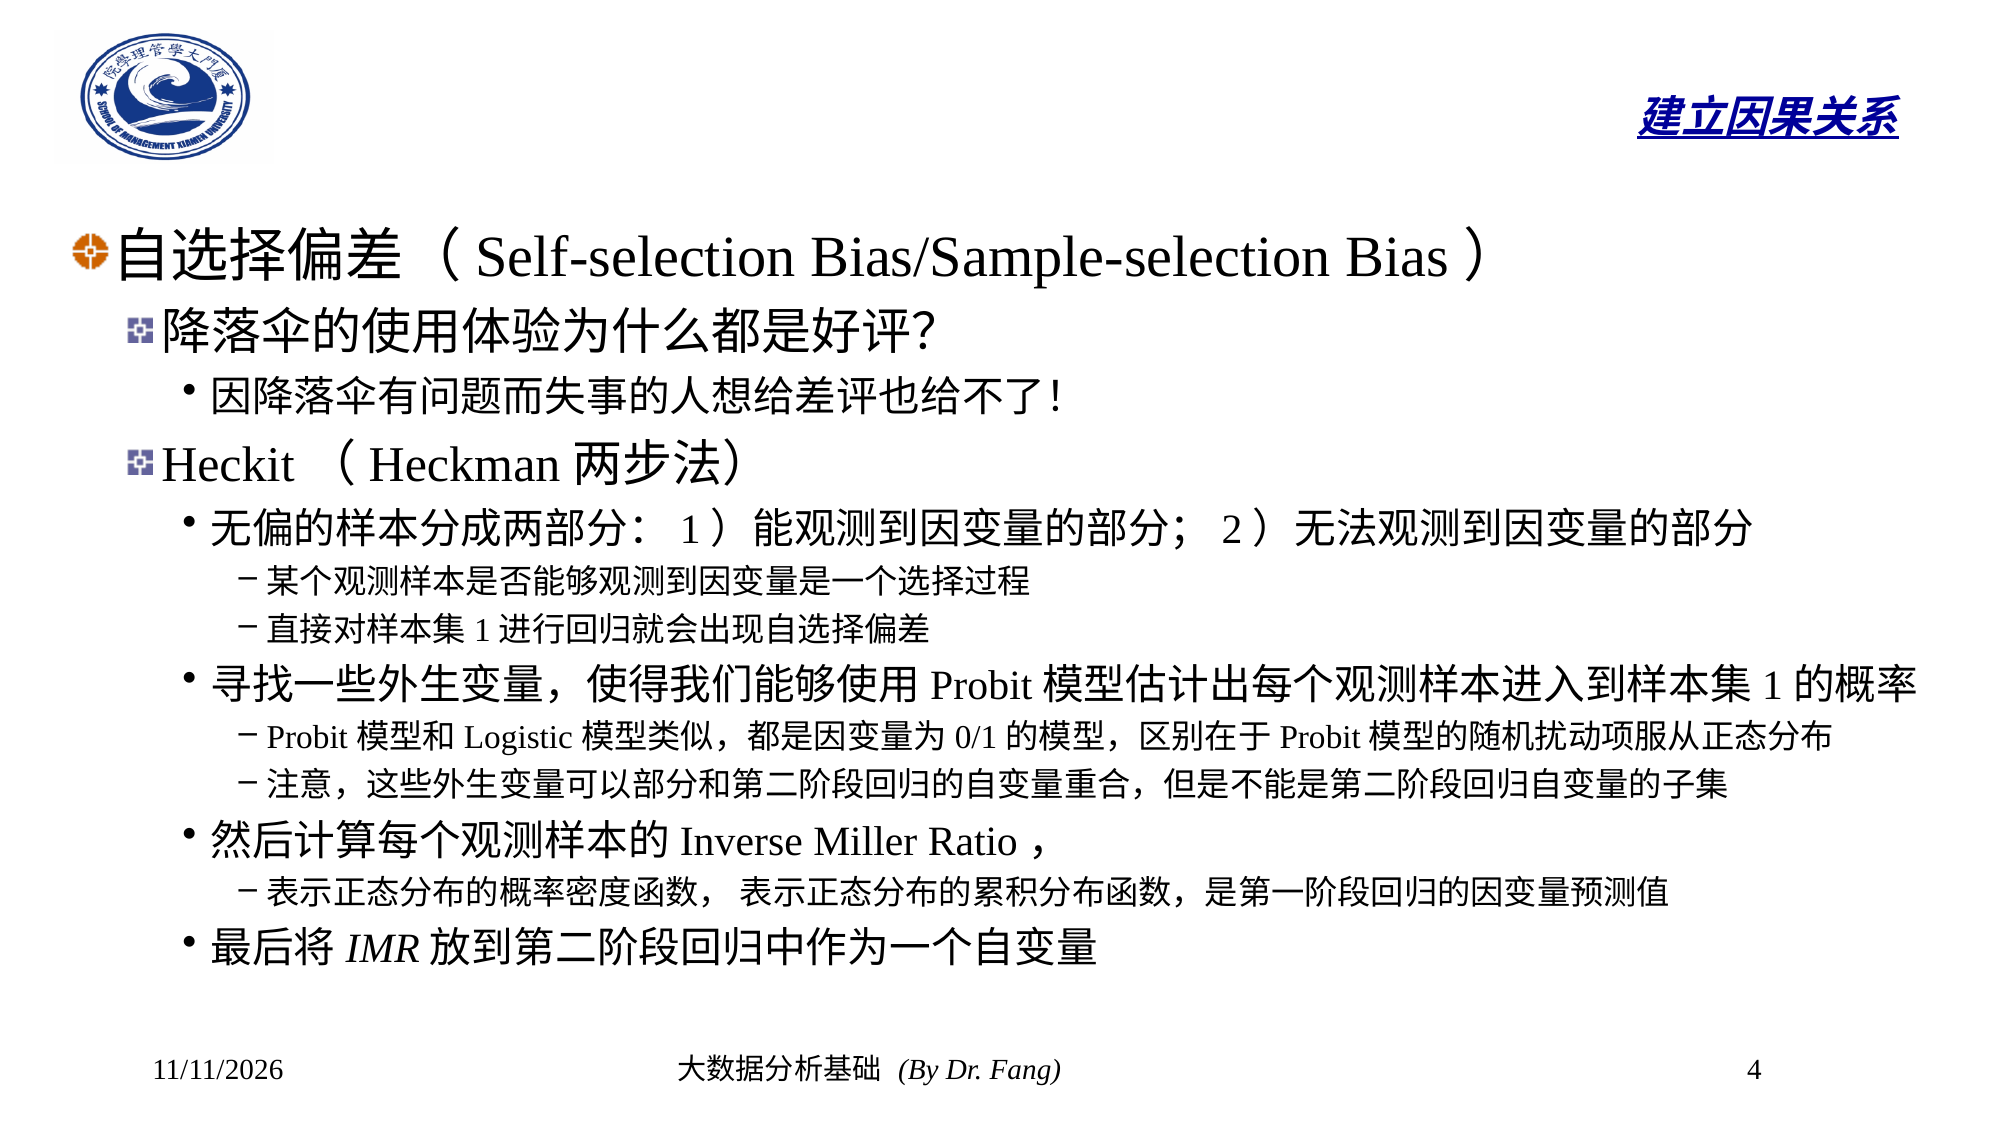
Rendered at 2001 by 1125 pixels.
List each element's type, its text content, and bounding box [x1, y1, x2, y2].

picture [126, 316, 153, 343]
picture [54, 30, 274, 164]
title 建立因果关系 [291, 7, 1914, 173]
slide_number 4 [1732, 1042, 1863, 1103]
footer 大数据分析基础 (By Dr. Fang) [662, 1042, 1626, 1103]
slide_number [137, 1042, 588, 1103]
picture [126, 448, 153, 475]
picture [69, 232, 111, 274]
